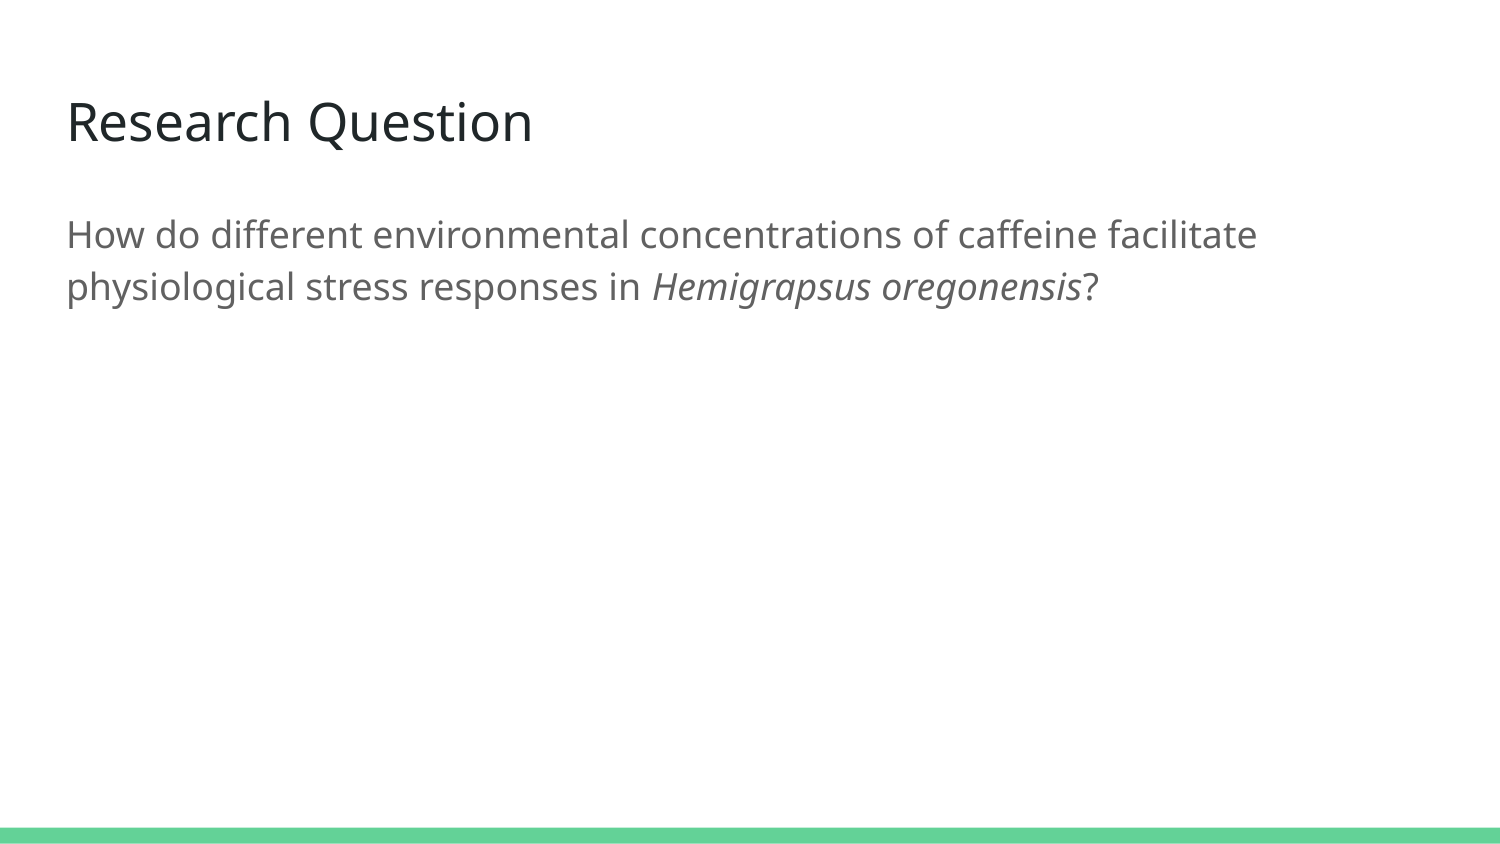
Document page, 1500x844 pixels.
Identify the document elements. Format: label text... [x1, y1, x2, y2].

title Research Question [51, 72, 1449, 167]
list How do different environmental concentrations of caffeine facilitate physiological stress responses in Hemigrapsus oregonensis? [51, 189, 1449, 750]
